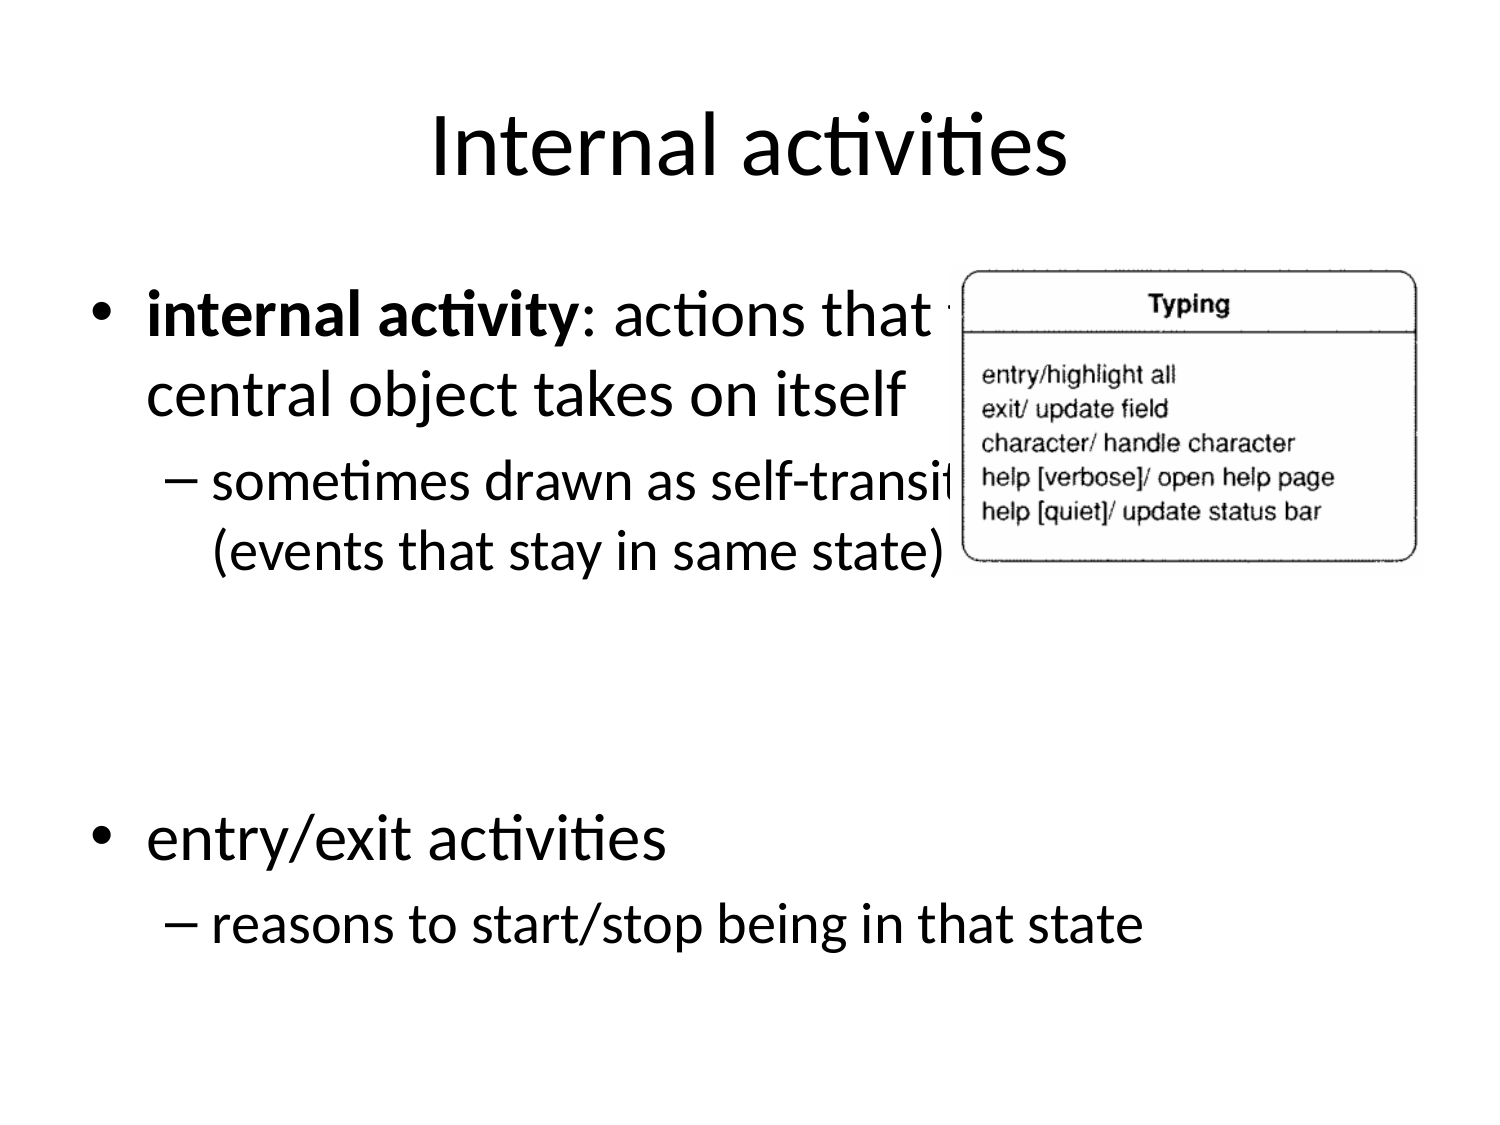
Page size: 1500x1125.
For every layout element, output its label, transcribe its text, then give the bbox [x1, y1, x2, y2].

list internal activity: actions that the central object takes on itself sometimes drawn as self-transitions (events that stay in same state) entry/exit activities reasons to start/stop being in that state [75, 262, 1425, 1005]
title Internal activities [75, 45, 1425, 233]
picture [949, 264, 1426, 576]
